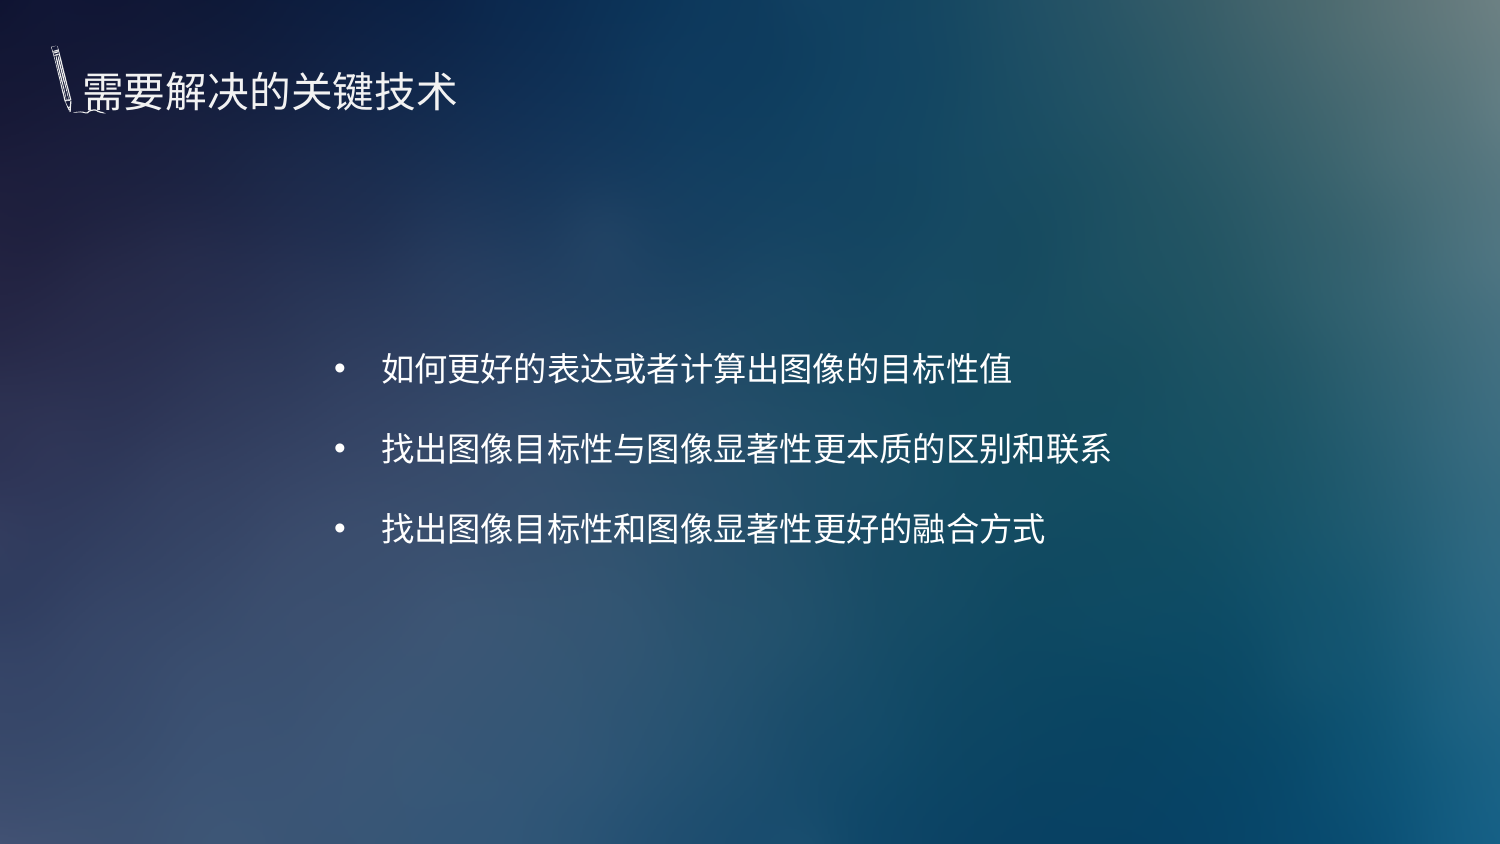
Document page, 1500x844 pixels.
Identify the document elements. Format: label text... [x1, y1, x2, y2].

text_box 如何更好的表达或者计算出图像的目标性值 找出图像目标性与图像显著性更本质的区别和联系 找出图像目标性和图像显著性更好的融合方式 [319, 341, 1273, 640]
text_box 需要解决的关键技术 [67, 58, 536, 124]
picture [0, 0, 1500, 844]
